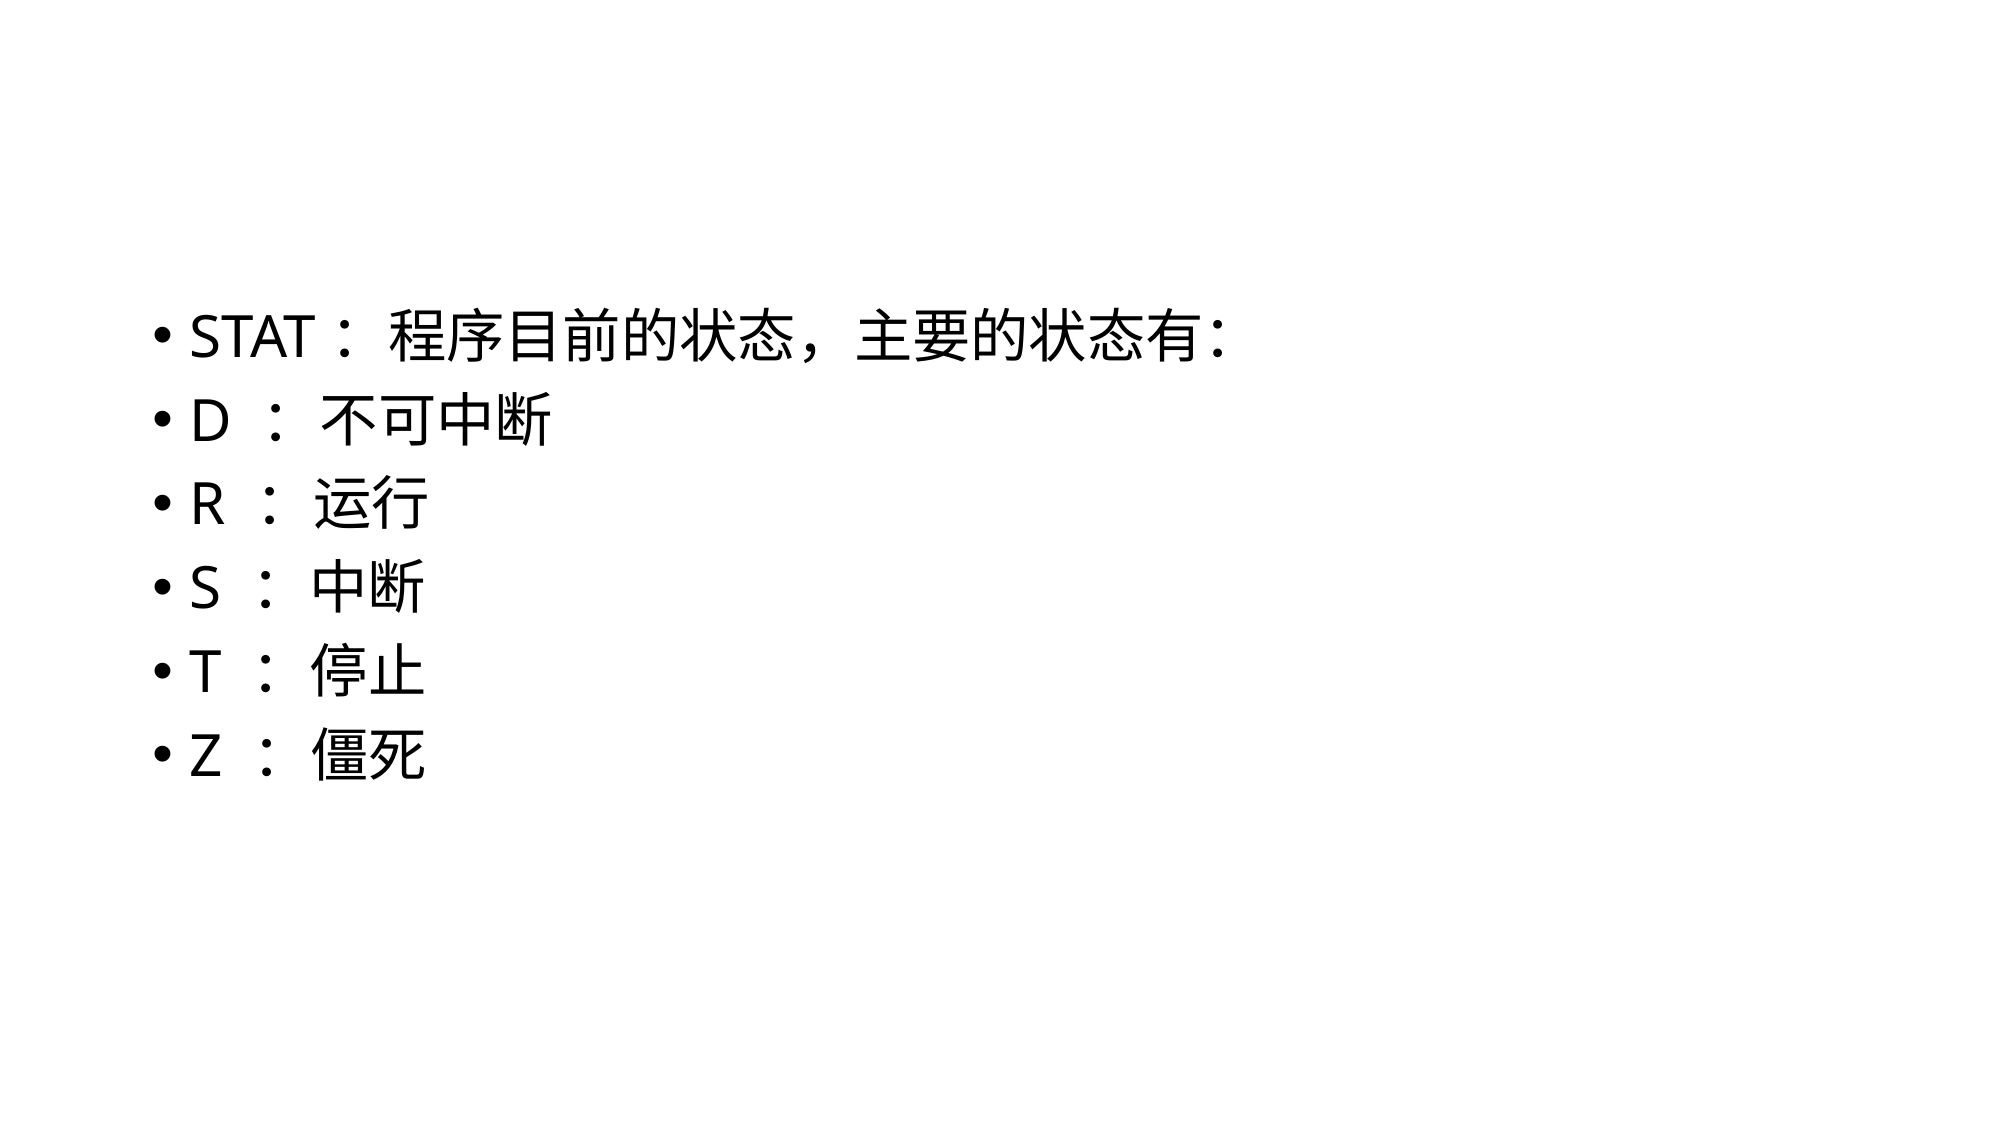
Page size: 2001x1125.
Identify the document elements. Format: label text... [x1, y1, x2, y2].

list STAT：程序目前的状态，主要的状态有： D ：不可中断 R ：运行 S ：中断 T ：停止 Z ：僵死 [137, 299, 1863, 1014]
